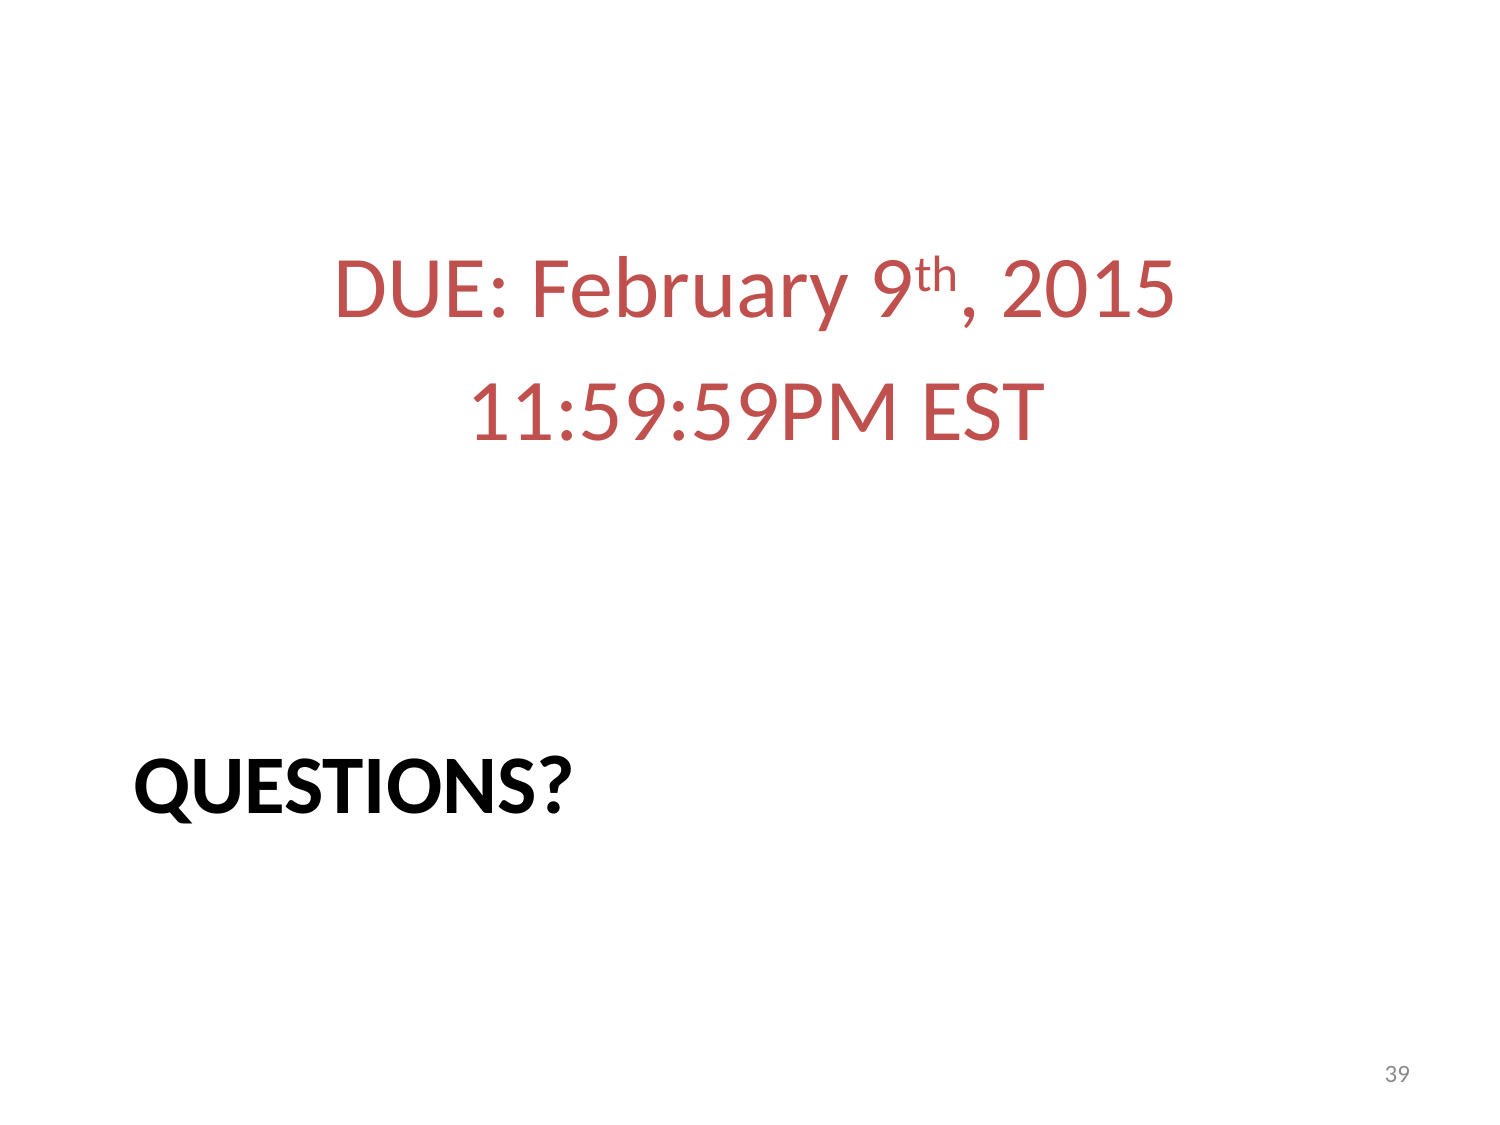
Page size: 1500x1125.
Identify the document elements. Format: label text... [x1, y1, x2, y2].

list DUE: February 9th, 2015 11:59:59PM EST [118, 219, 1394, 466]
slide_number 39 [1074, 1042, 1425, 1103]
title Questions? [118, 722, 1394, 947]
